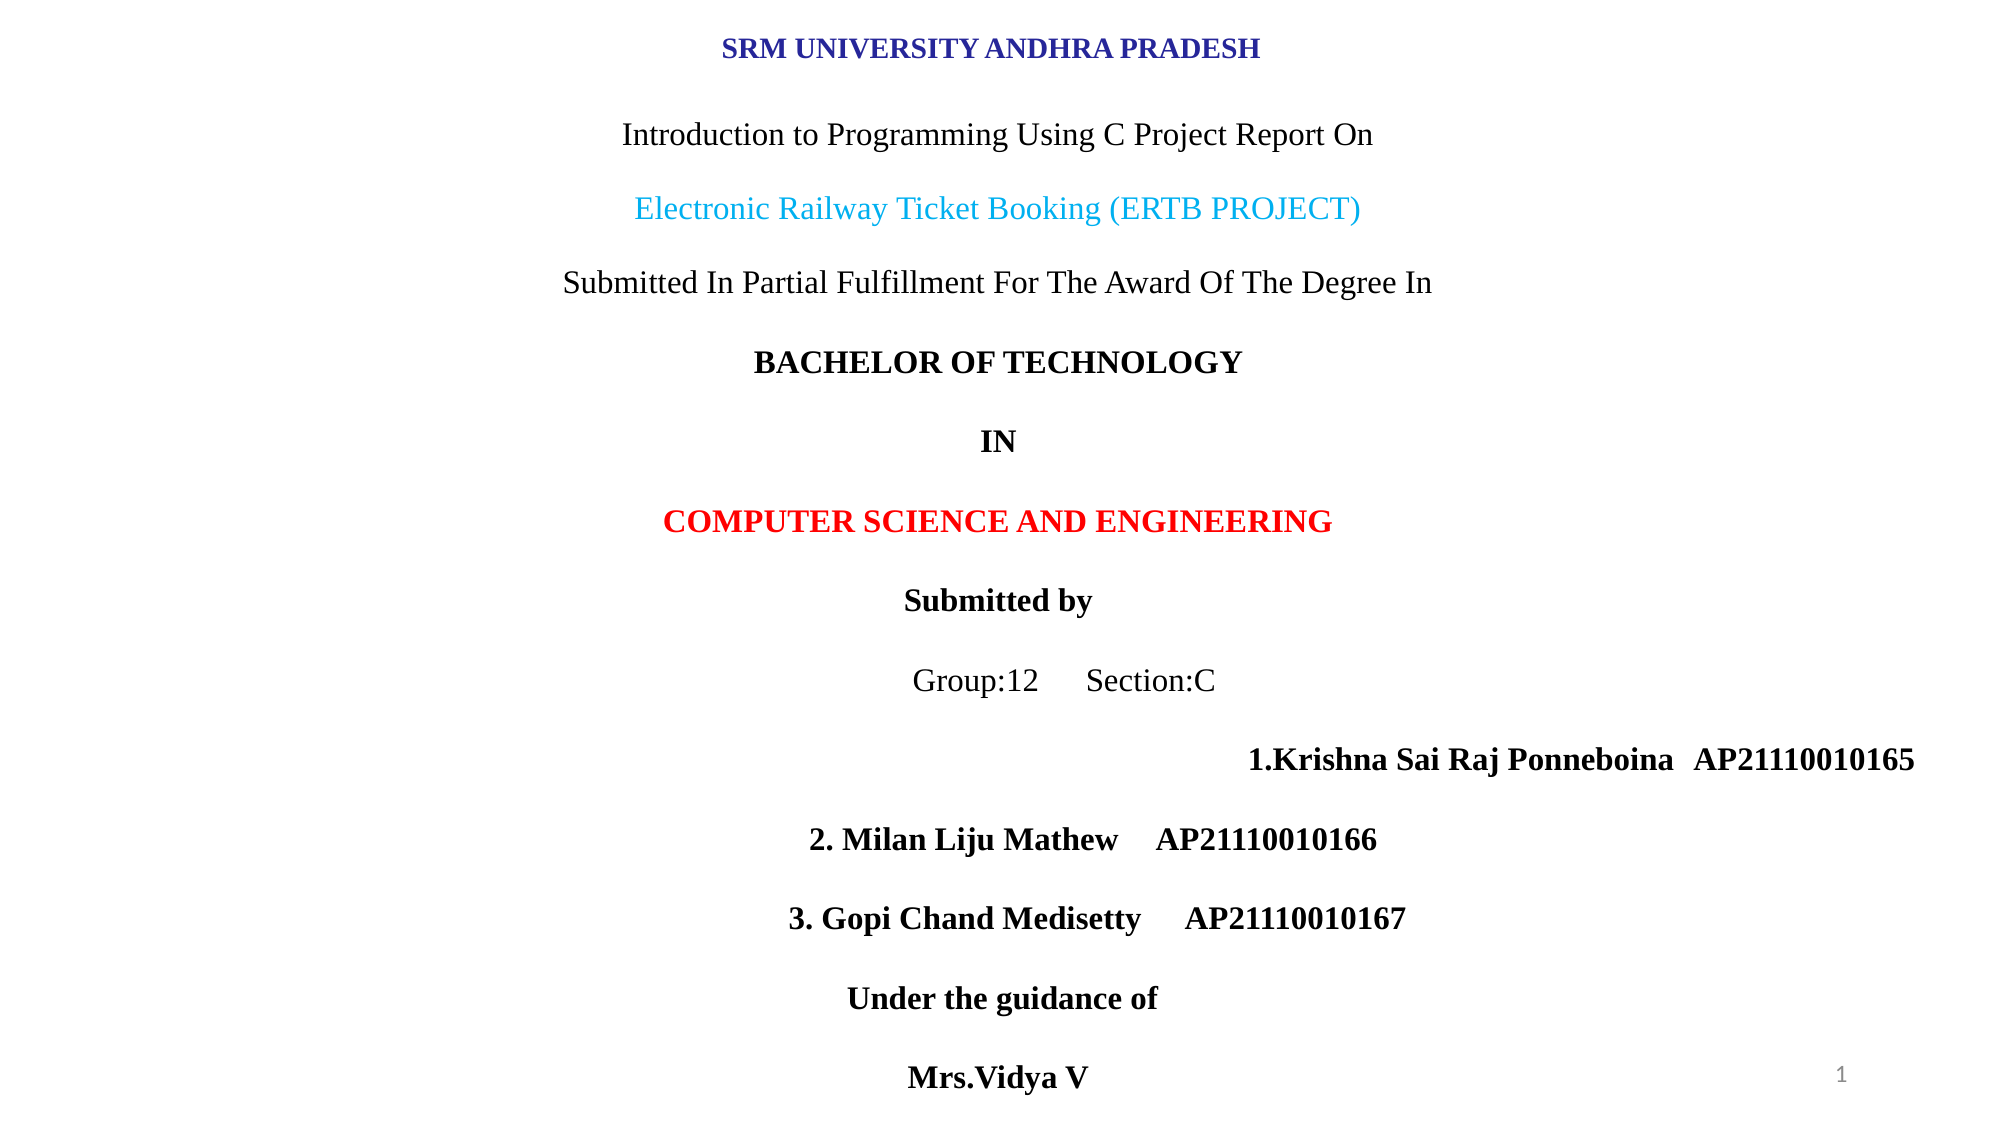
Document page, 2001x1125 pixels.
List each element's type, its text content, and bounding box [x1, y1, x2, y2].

slide_number 1 [1412, 1042, 1863, 1103]
subtitle Introduction to Programming Using C Project Report On Electronic Railway Ticket Booking (ERTB PROJECT) Submitted In Partial Fulfillment For The Award Of The Degree In BACHELOR OF TECHNOLOGY IN COMPUTER SCIENCE AND ENGINEERING Submitted by Group:12 Section:C 1.Krishna Sai Raj Ponneboina AP21110010165 2. Milan Liju Mathew AP21110010166 3. Gopi Chand Medisetty AP21110010167 Under the guidance of Mrs.Vidya V [59, 85, 1938, 1106]
title SRM UNIVERSITY ANDHRA PRADESH [667, 0, 1316, 81]
